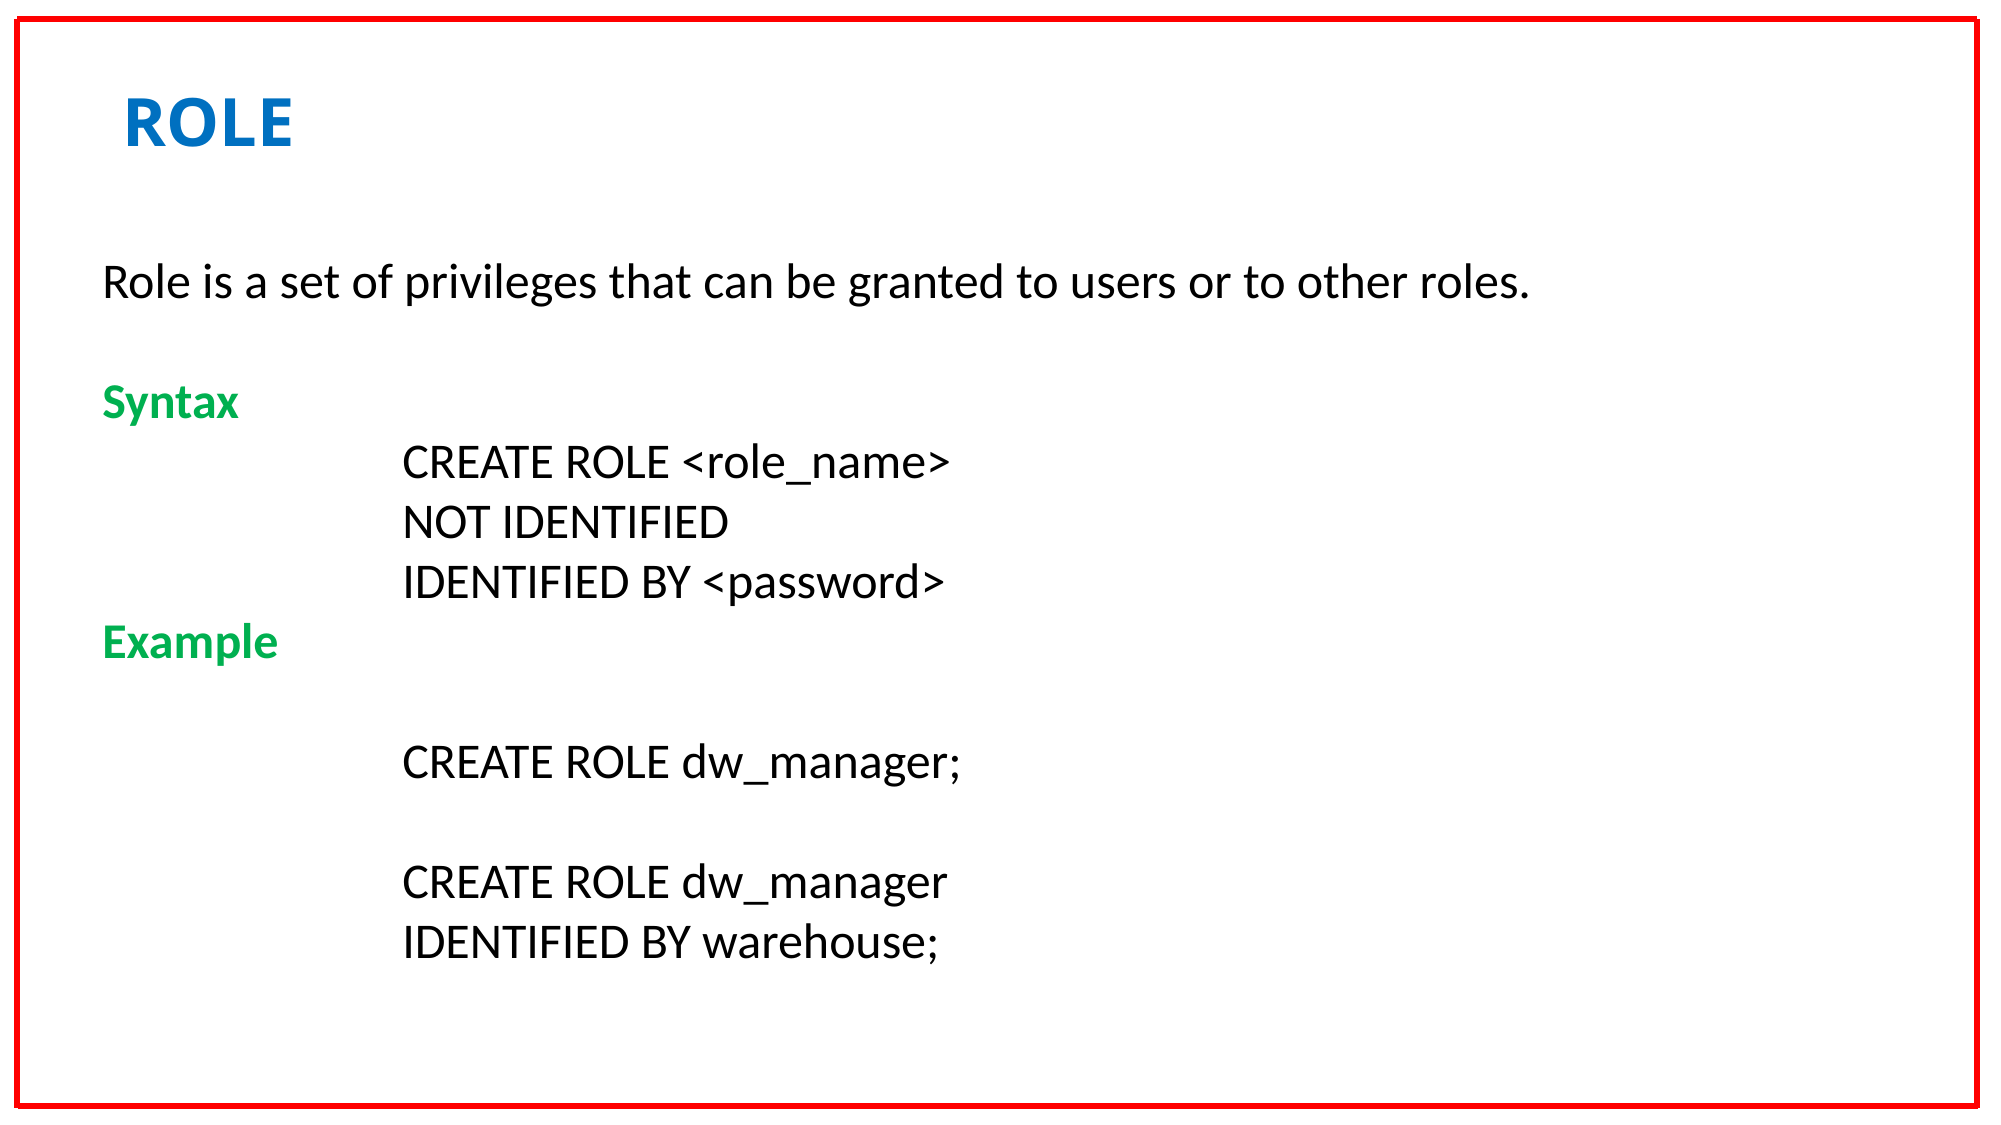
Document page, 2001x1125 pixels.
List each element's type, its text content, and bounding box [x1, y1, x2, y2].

text_box Role is a set of privileges that can be granted to users or to other roles. Syntax CREATE ROLE <role_name> NOT IDENTIFIED IDENTIFIED BY <password> Example CREATE ROLE dw_manager; CREATE ROLE dw_manager IDENTIFIED BY warehouse; [87, 241, 1907, 977]
text_box ROLE [107, 72, 310, 168]
